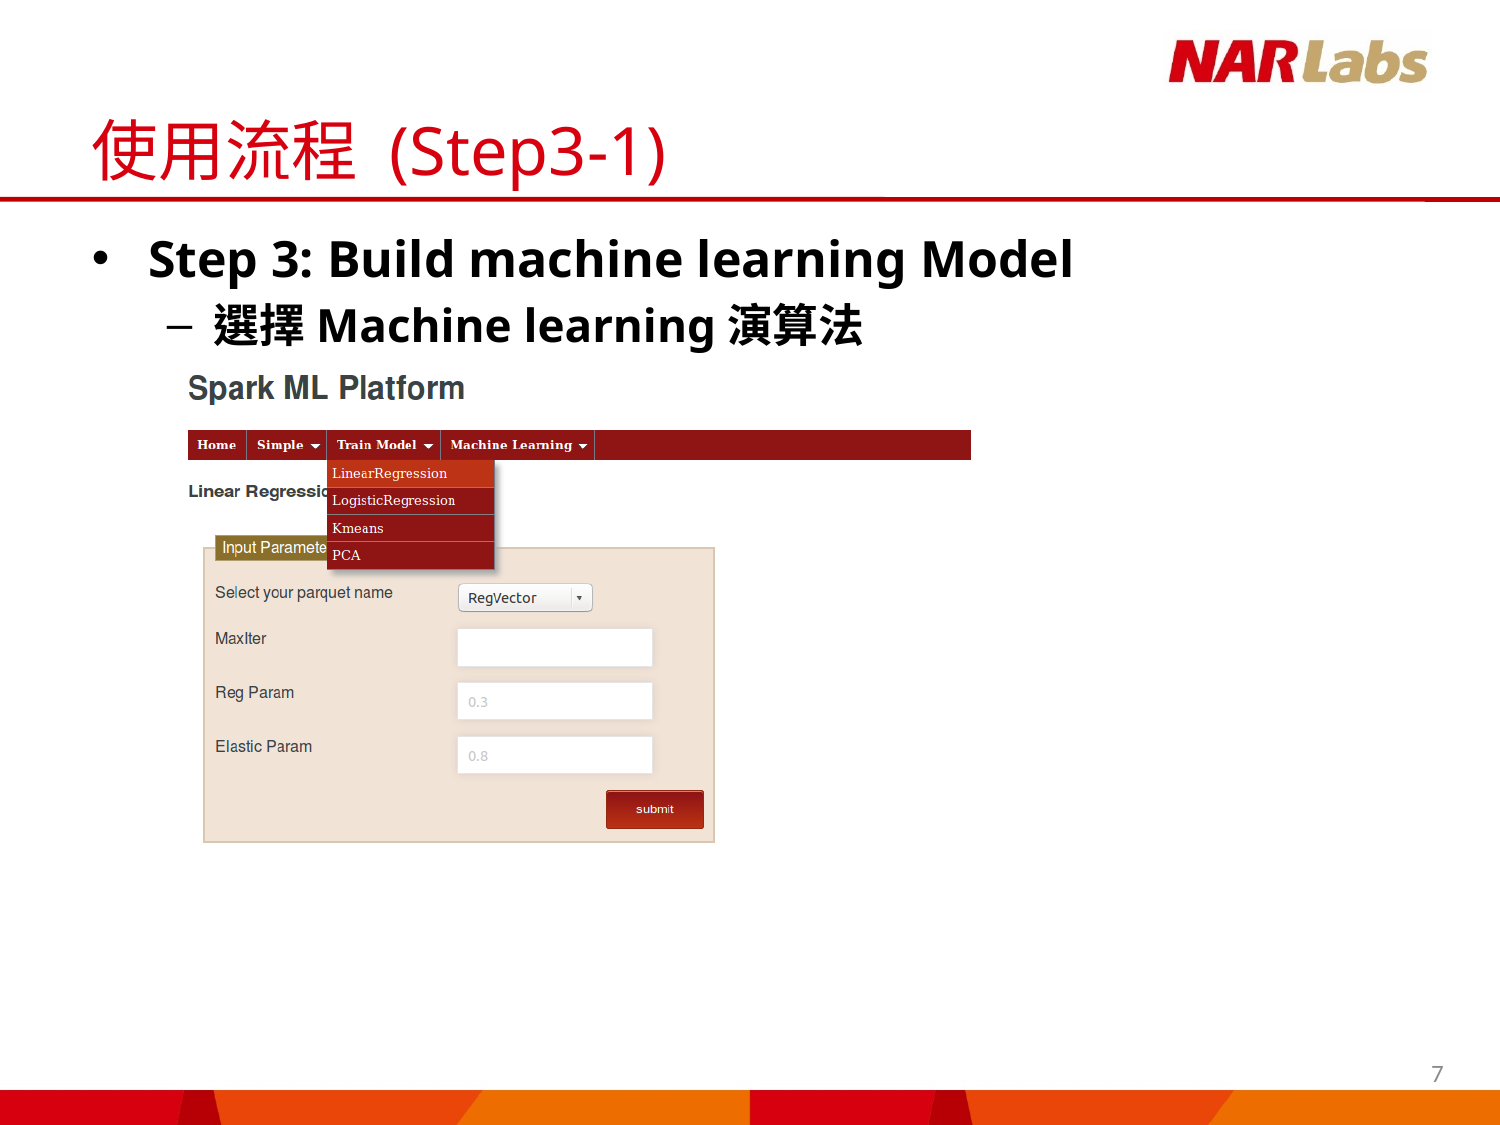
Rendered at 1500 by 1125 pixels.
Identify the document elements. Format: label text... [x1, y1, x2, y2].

picture [0, 202, 1500, 1125]
picture [0, 0, 1500, 197]
slide_number 7 [1108, 1042, 1459, 1103]
list Step 3: Build machine learning Model 選擇Machine learning演算法 [76, 219, 1432, 1024]
title 使用流程 (Step3-1) [76, 101, 1427, 197]
